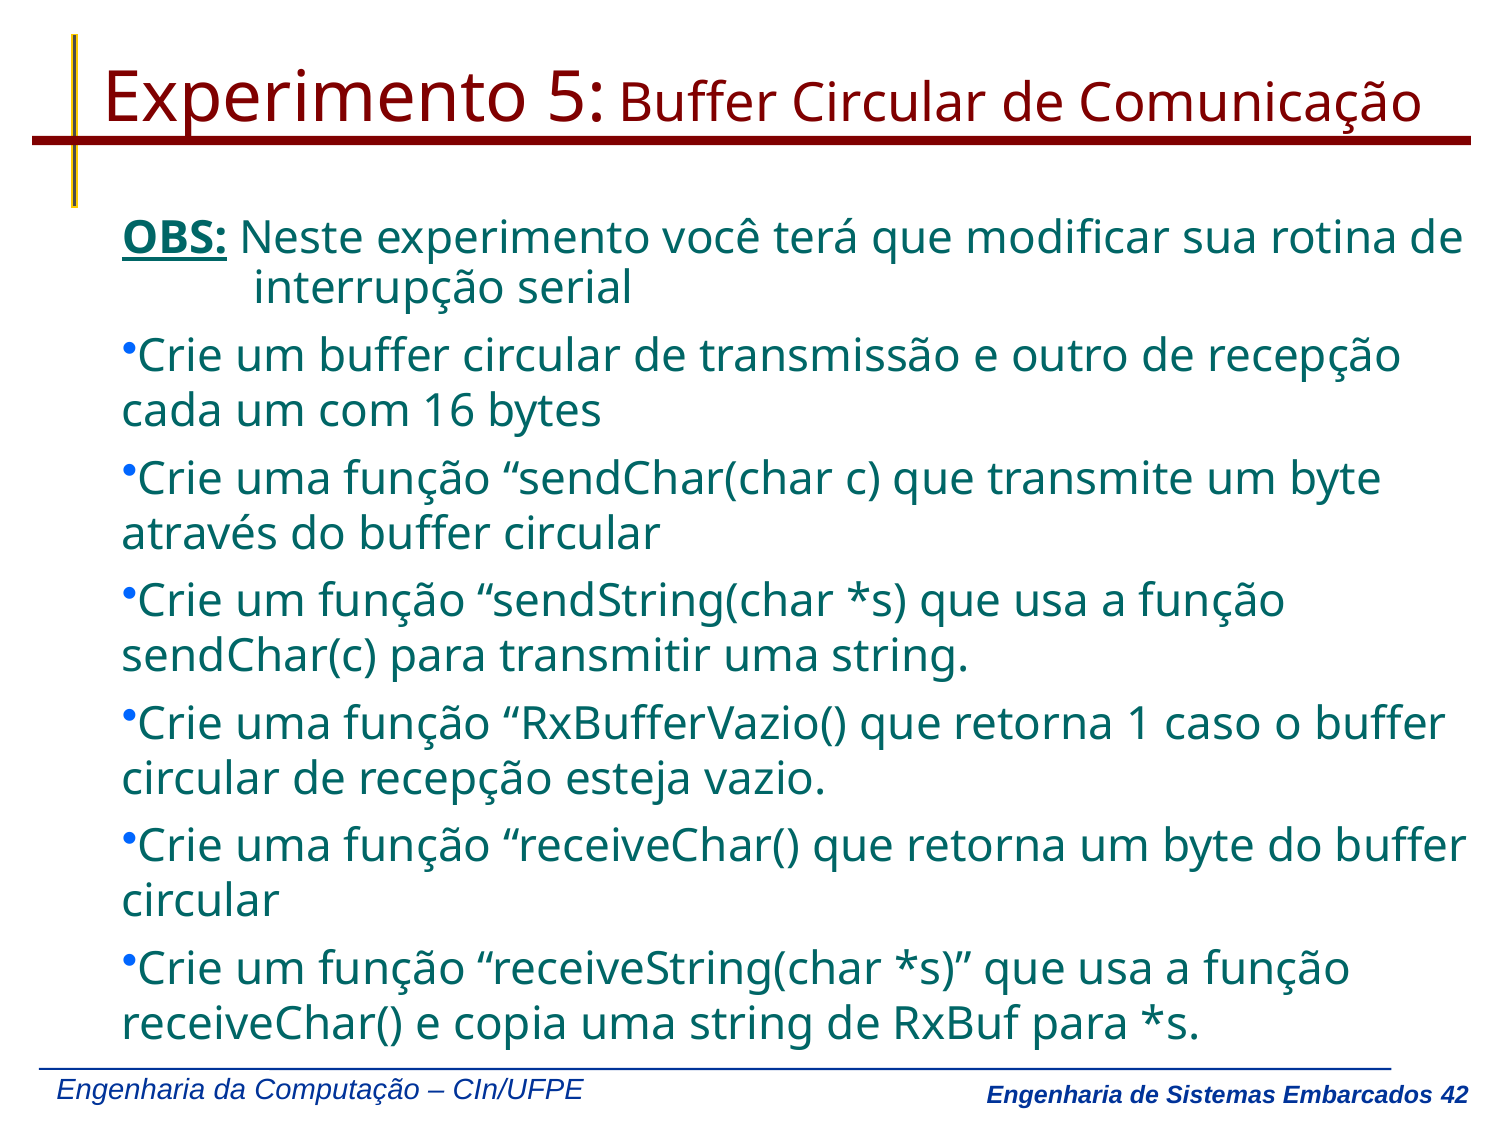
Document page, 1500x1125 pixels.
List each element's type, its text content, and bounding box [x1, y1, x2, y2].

title Experimento 5: Buffer Circular de Comunicação [87, 0, 1456, 182]
list OBS: Neste experimento você terá que modificar sua rotina de interrupção serial Crie um buffer circular de transmissão e outro de recepção cada um com 16 bytes Crie uma função “sendChar(char c) que transmite um byte através do buffer circular Crie um função “sendString(char *s) que usa a função sendChar(c) para transmitir uma string. Crie uma função “RxBufferVazio() que retorna 1 caso o buffer circular de recepção esteja vazio. Crie uma função “receiveChar() que retorna um byte do buffer circular Crie um função “receiveString(char *s)” que usa a função receiveChar() e copia uma string de RxBuf para *s. [106, 207, 1488, 307]
